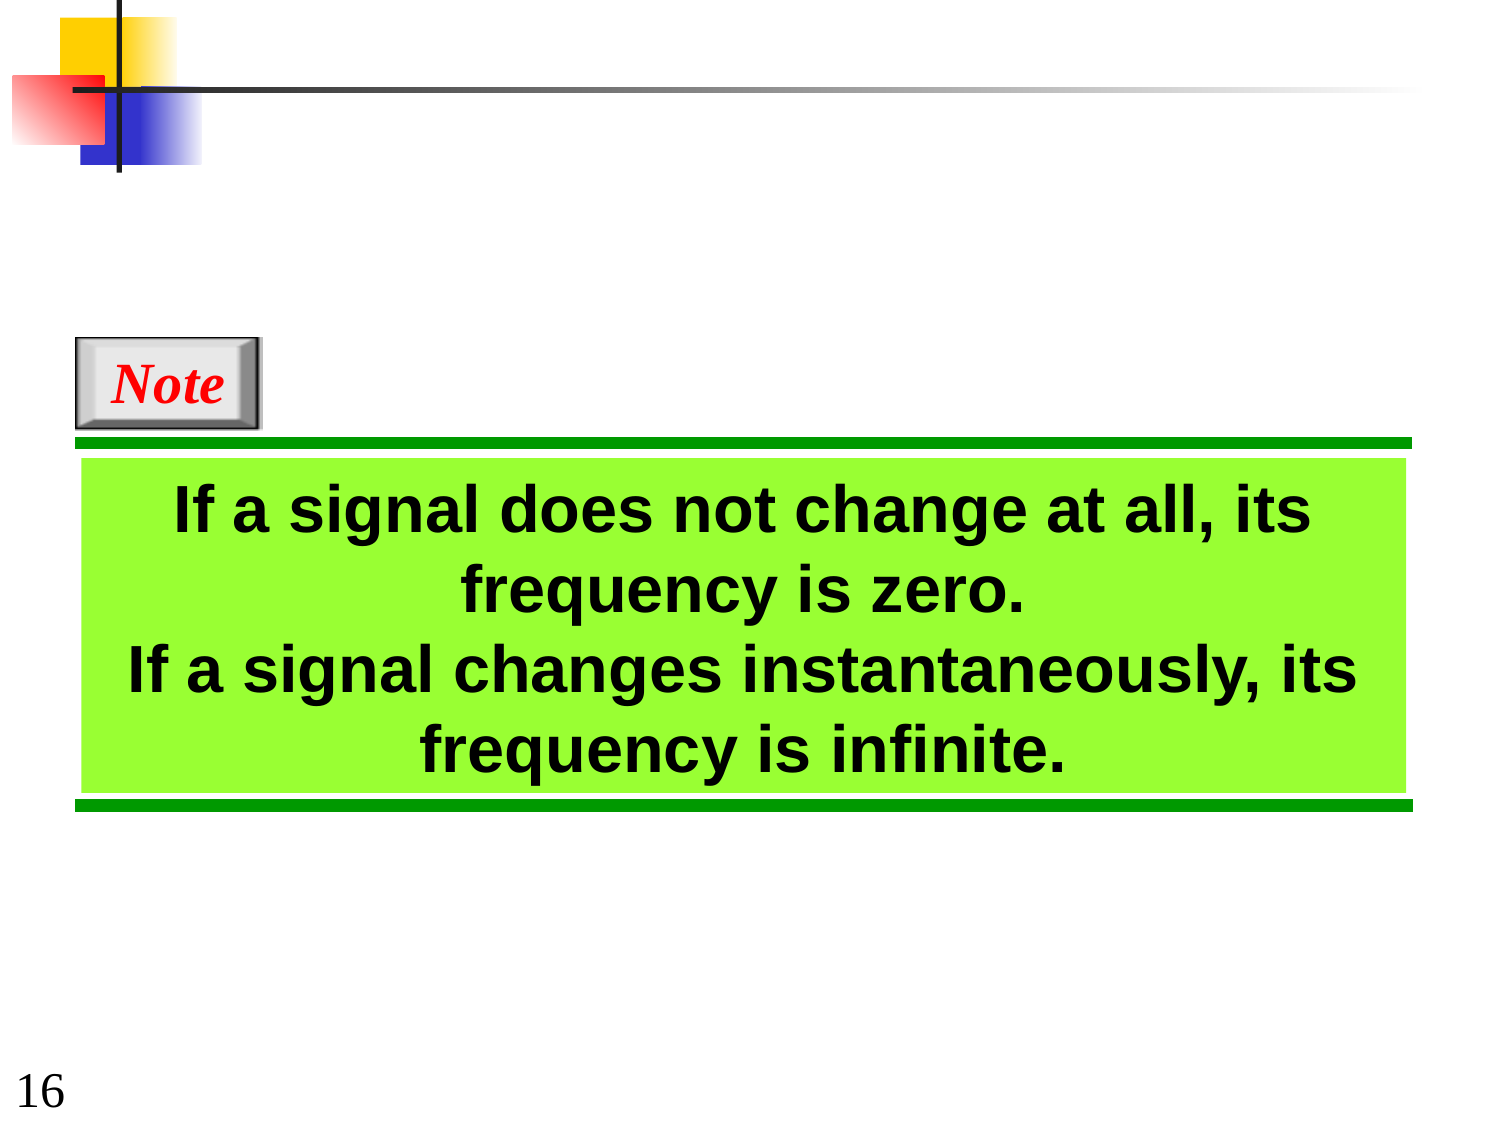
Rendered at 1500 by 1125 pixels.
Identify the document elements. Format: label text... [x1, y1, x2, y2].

text_box [72, 87, 1423, 93]
text_box [80, 93, 116, 165]
text_box [122, 17, 177, 86]
text_box If a signal does not change at all, its frequency is zero. If a signal changes instantaneously, its frequency is infinite. [81, 458, 1407, 793]
text_box [116, 93, 122, 173]
text_box [141, 93, 202, 165]
text_box [12, 75, 105, 145]
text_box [74, 337, 263, 431]
slide_number ‹#› [0, 1050, 313, 1125]
text_box [122, 93, 141, 165]
text_box [116, 0, 122, 87]
text_box [60, 17, 116, 86]
